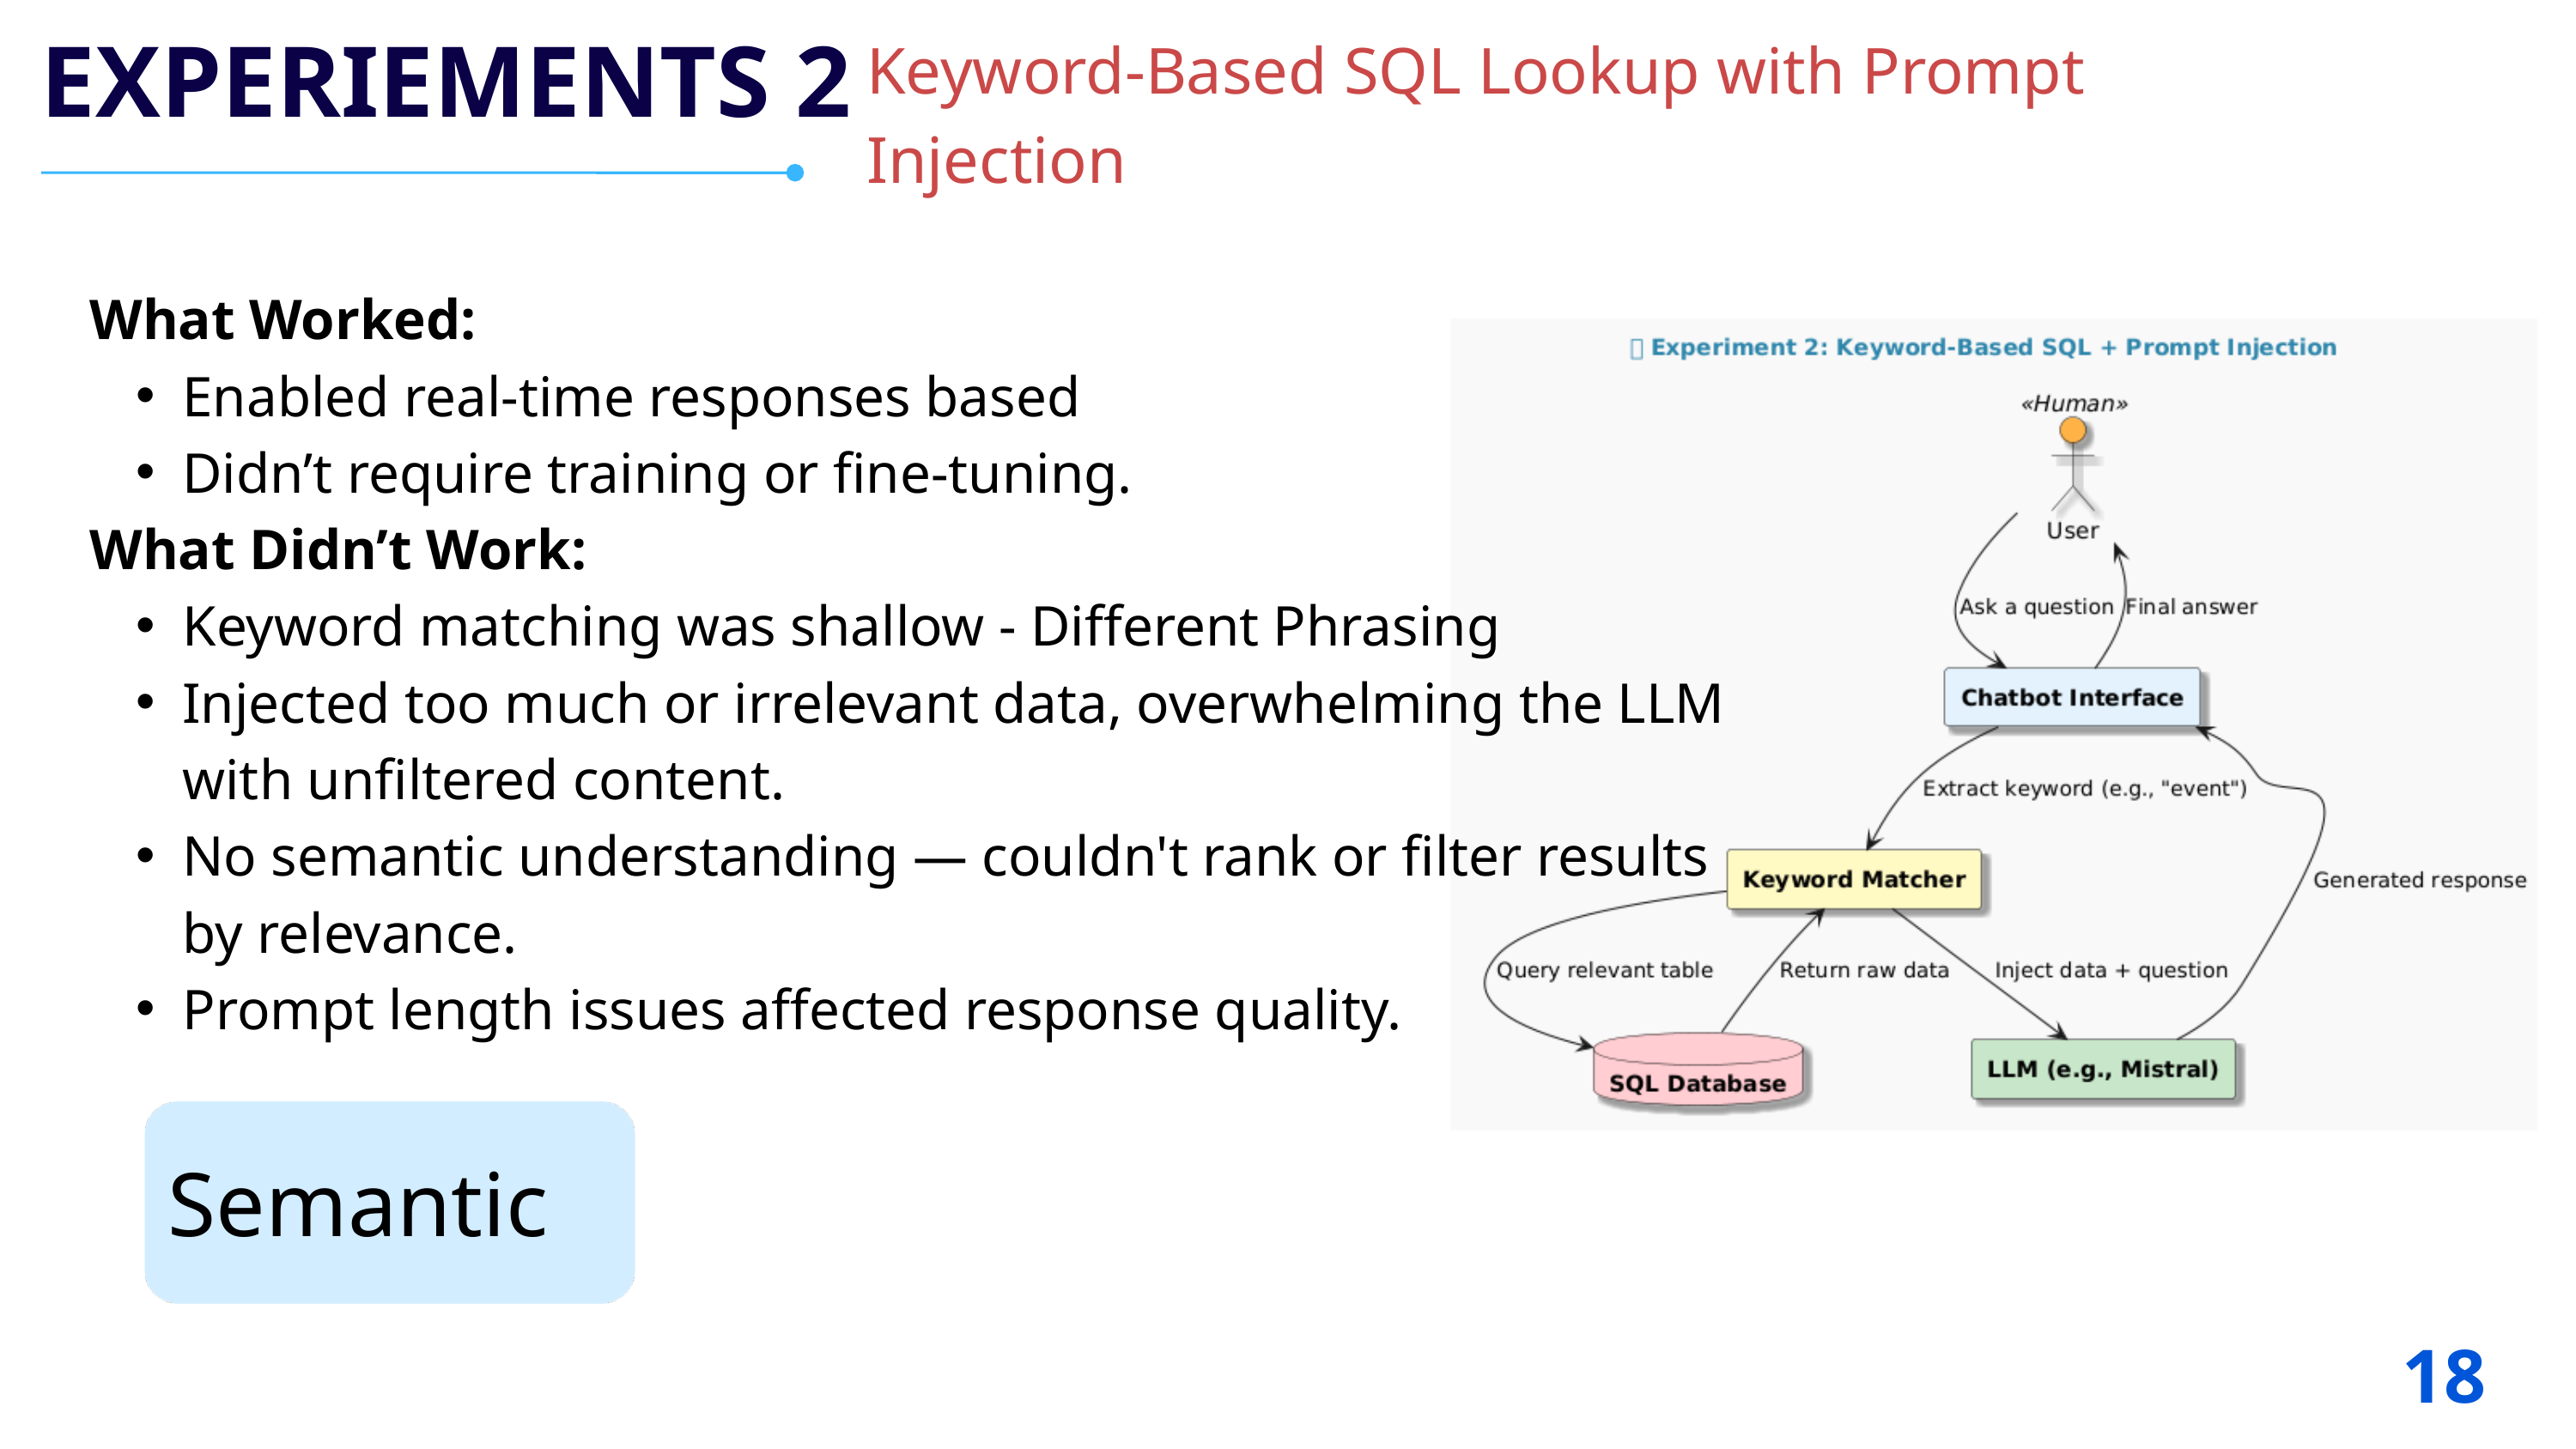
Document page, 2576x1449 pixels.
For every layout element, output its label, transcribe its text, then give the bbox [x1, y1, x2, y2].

text_box Semantic [167, 1131, 613, 1255]
text_box 18 [2402, 1343, 2537, 1418]
text_box Keyword-Based SQL Lookup with Prompt Injection [866, 17, 2129, 196]
text_box [1450, 318, 2537, 1131]
text_box EXPERIEMENTS 2 [40, 39, 866, 137]
text_box [144, 1101, 635, 1304]
text_box What Worked: Enabled real-time responses based Didn’t require training or fine-tuning. What Didn’t Work: Keyword matching was shallow - Different Phrasing Injected too much or irrelevant data, overwhelming the LLM with unfiltered content. No semantic understanding — couldn't rank or filter results by relevance. Prompt length issues affected response quality. [89, 274, 1741, 1118]
text_box [40, 163, 805, 182]
